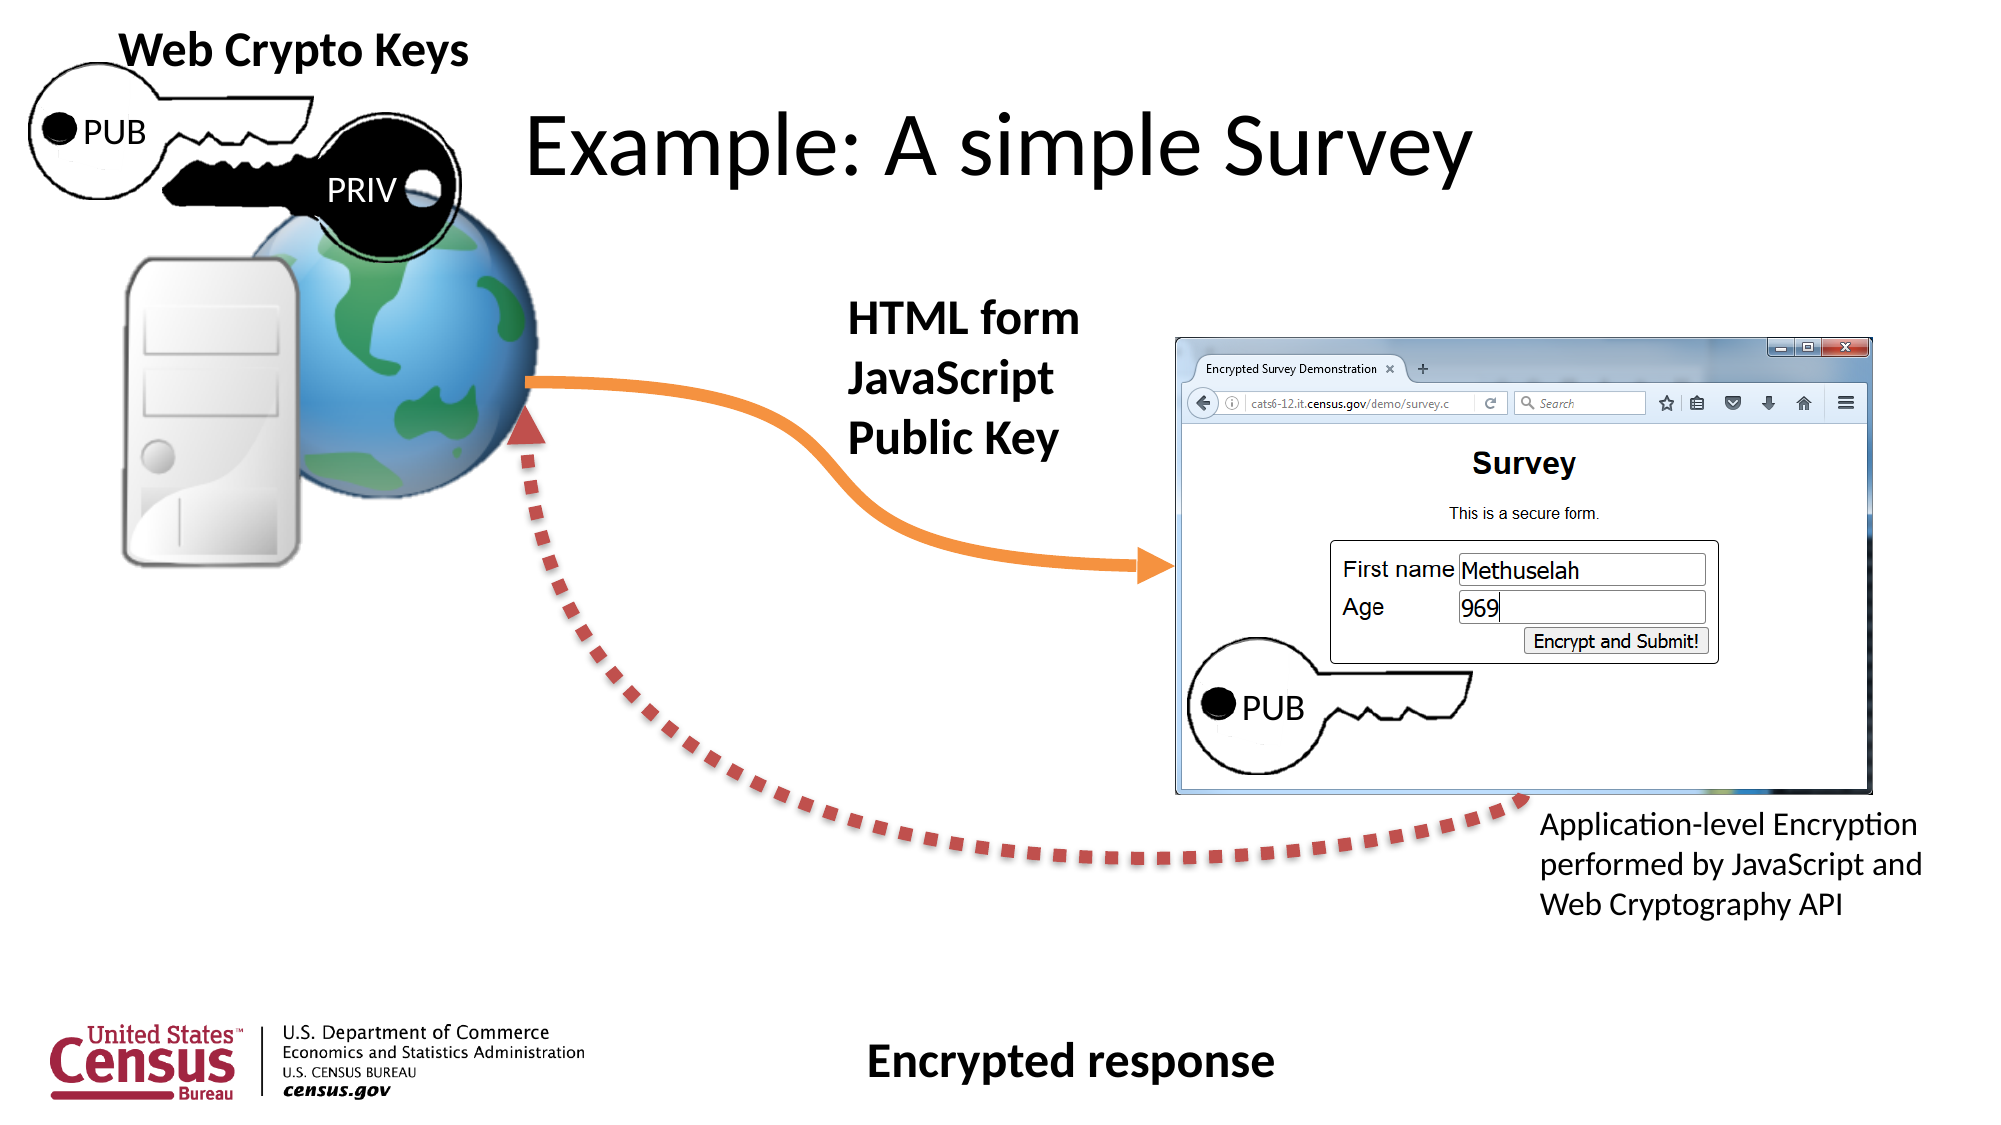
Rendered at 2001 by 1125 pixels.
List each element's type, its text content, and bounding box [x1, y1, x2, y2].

picture [103, 187, 574, 577]
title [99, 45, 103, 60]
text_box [1224, 637, 1473, 776]
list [1224, 337, 1873, 795]
text_box Application-level Encryption performed by JavaScript and Web Cryptography API [1525, 794, 1943, 930]
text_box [28, 62, 314, 200]
title Example: A simple Survey [319, 45, 1900, 233]
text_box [162, 112, 463, 263]
text_box Web Crypto Keys [103, 9, 485, 85]
picture [50, 1024, 584, 1100]
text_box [829, 100, 1220, 1100]
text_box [524, 381, 824, 567]
text_box Encrypted response [1224, 1019, 1291, 1095]
